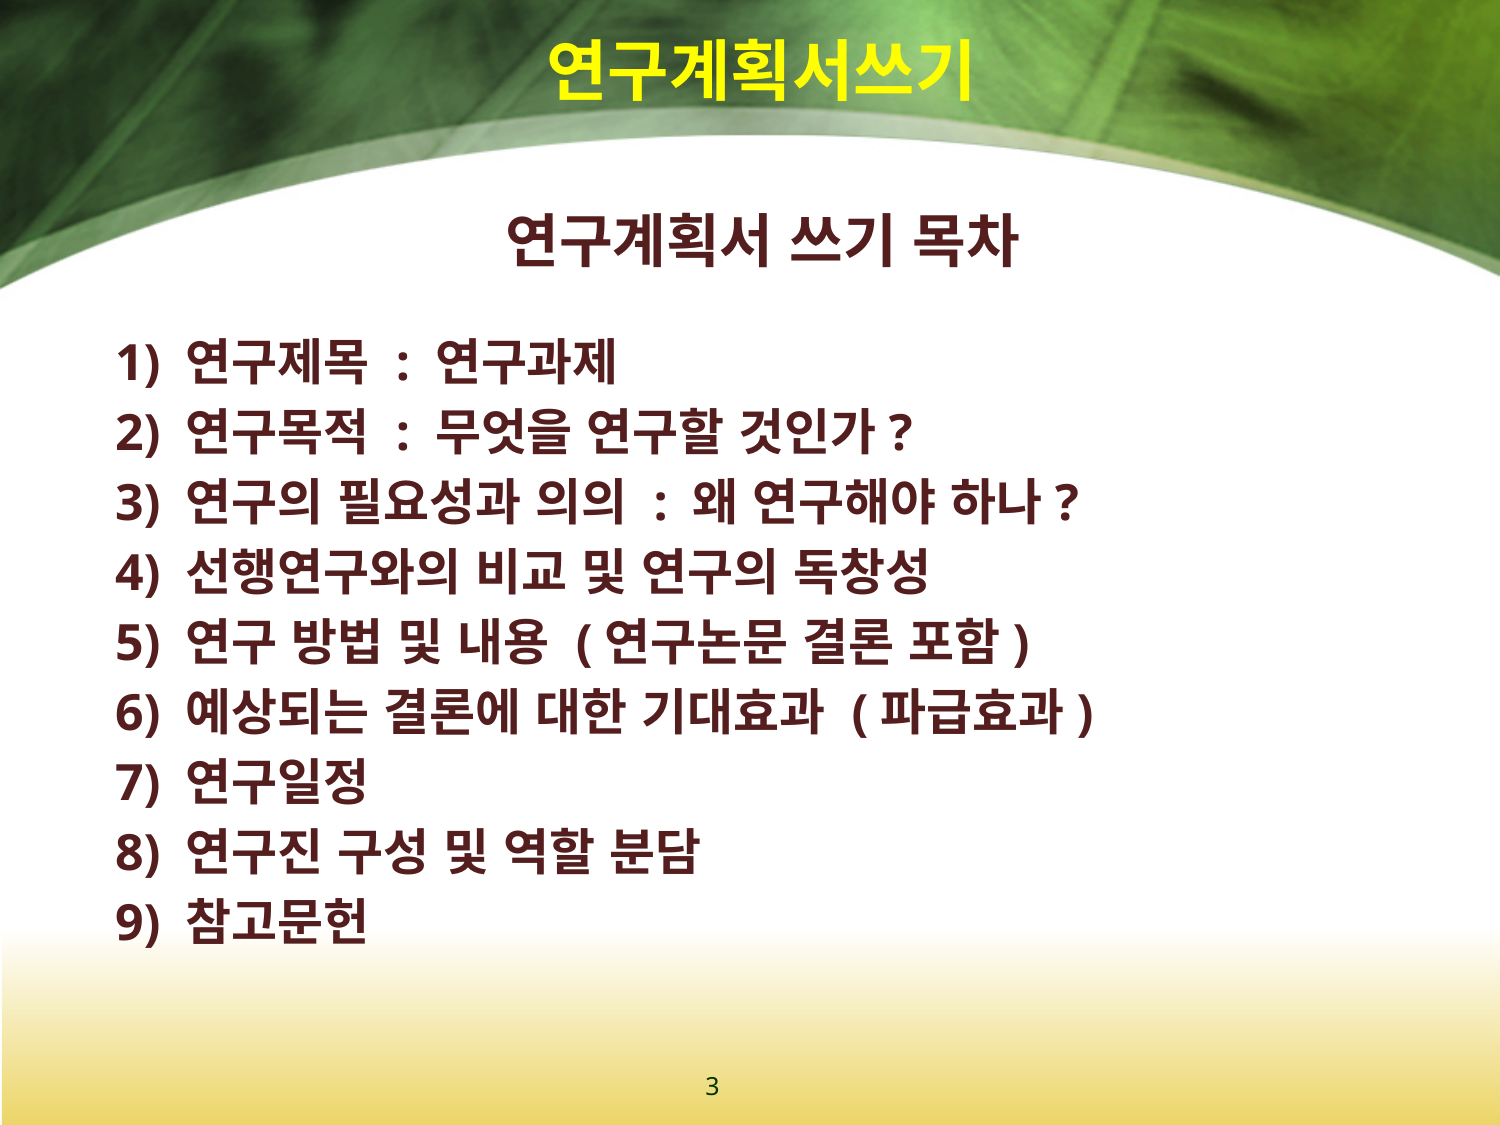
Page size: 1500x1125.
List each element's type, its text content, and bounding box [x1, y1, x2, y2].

picture [0, 0, 1500, 468]
list 연구계획서 쓰기 목차 1) 연구제목 : 연구과제 2) 연구목적 : 무엇을 연구할 것인가? 3) 연구의 필요성과 의의 : 왜 연구해야 하나? 4) 선행연구와의 비교 및 연구의 독창성 5) 연구 방법 및 내용 (연구논문 결론 포함) 6) 예상되는 결론에 대한 기대효과 (파급효과) 7) 연구일정 8) 연구진 구성 및 역할 분담 9) 참고문헌 [100, 196, 1426, 979]
slide_number 3 [537, 1062, 888, 1113]
title 연구계획서쓰기 [88, 18, 1436, 120]
